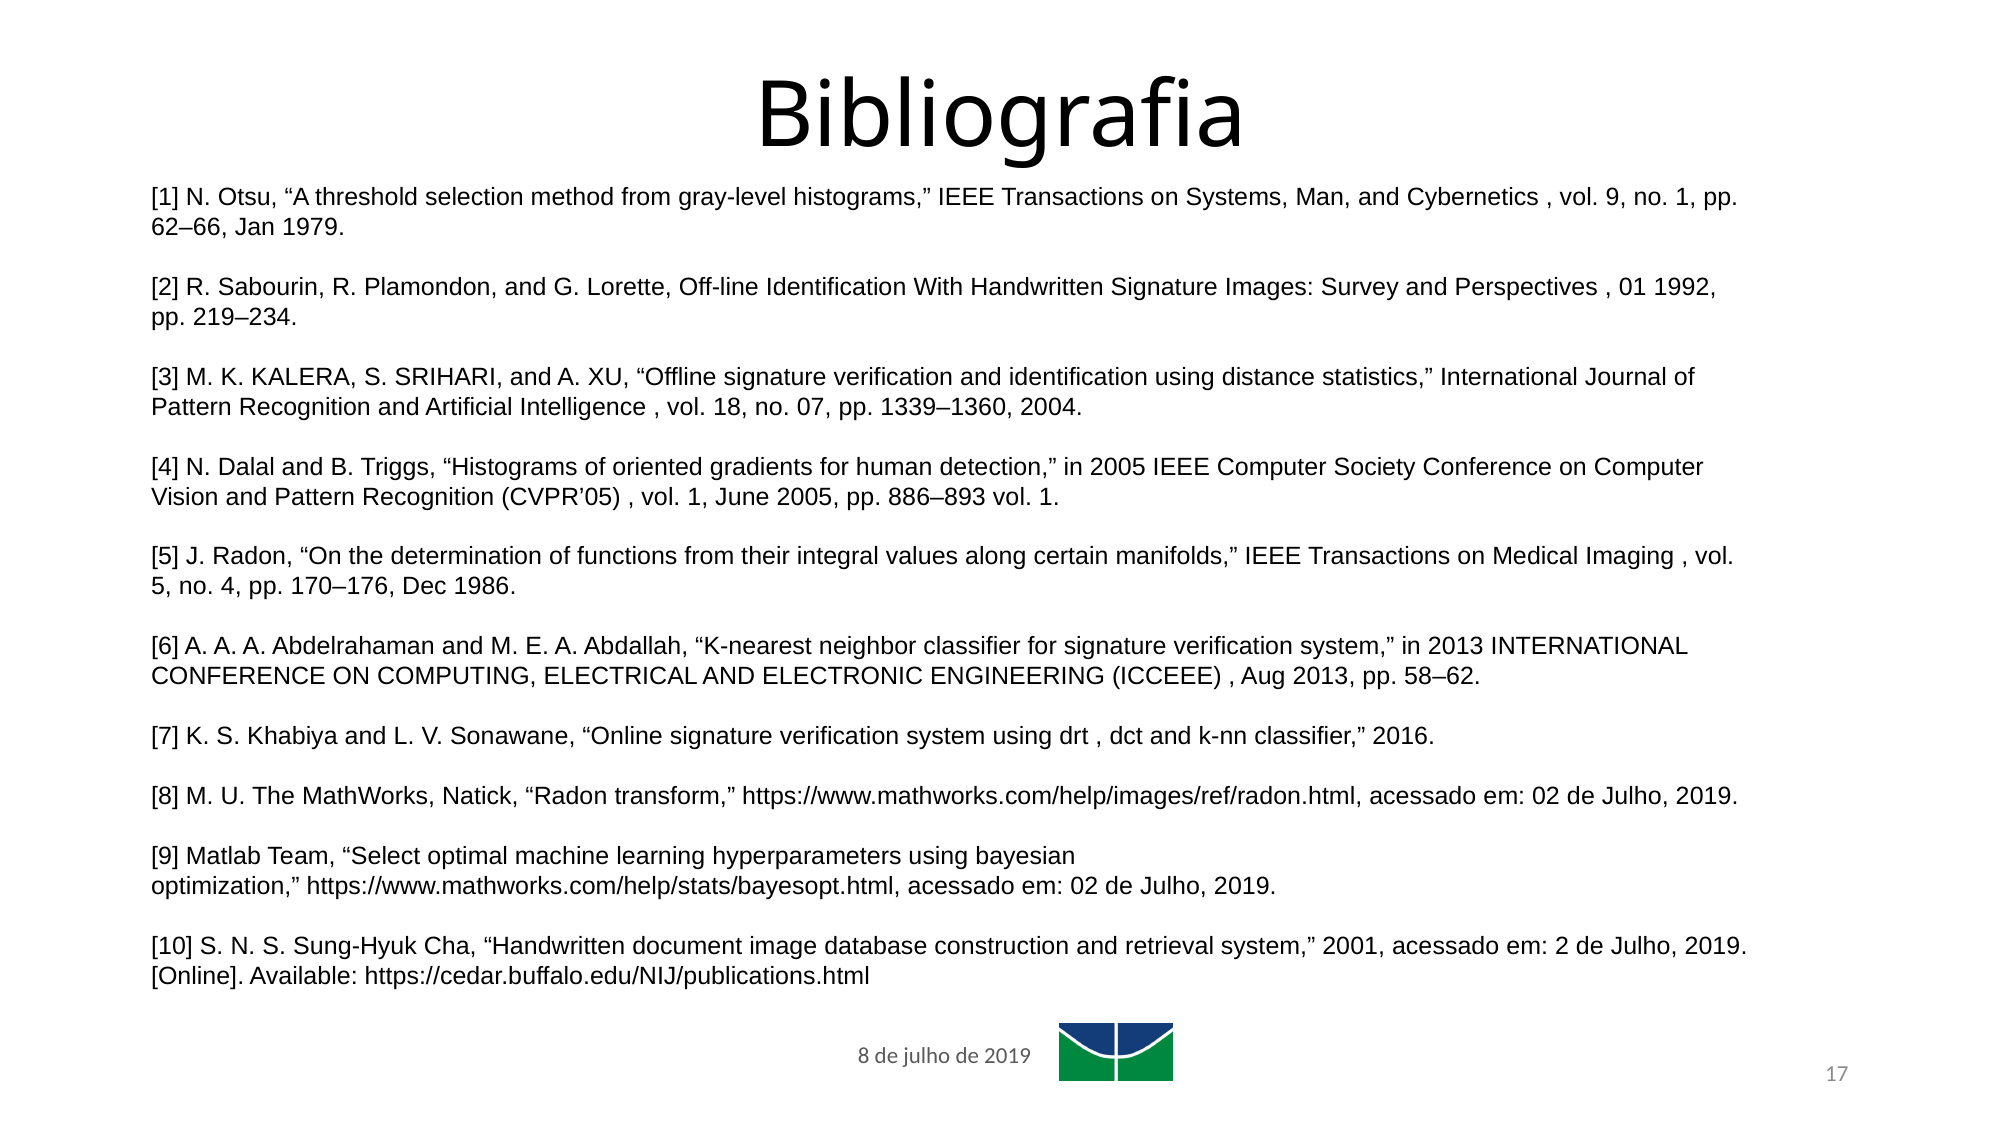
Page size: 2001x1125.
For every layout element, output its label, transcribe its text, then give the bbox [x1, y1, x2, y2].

text_box [1] N. Otsu, “A threshold selection method from gray-level histograms,” IEEE Transactions on Systems, Man, and Cybernetics , vol. 9, no. 1, pp. 62–66, Jan 1979. [2] R. Sabourin, R. Plamondon, and G. Lorette, Off-line Identification With Handwritten Signature Images: Survey and Perspectives , 01 1992, pp. 219–234. [3] M. K. KALERA, S. SRIHARI, and A. XU, “Offline signature verification and identification using distance statistics,” International Journal of Pattern Recognition and Artificial Intelligence , vol. 18, no. 07, pp. 1339–1360, 2004. [4] N. Dalal and B. Triggs, “Histograms of oriented gradients for human detection,” in 2005 IEEE Computer Society Conference on Computer Vision and Pattern Recognition (CVPR’05) , vol. 1, June 2005, pp. 886–893 vol. 1. [5] J. Radon, “On the determination of functions from their integral values along certain manifolds,” IEEE Transactions on Medical Imaging , vol. 5, no. 4, pp. 170–176, Dec 1986. [6] A. A. A. Abdelrahaman and M. E. A. Abdallah, “K-nearest neighbor classifier for signature verification system,” in 2013 INTERNATIONAL CONFERENCE ON COMPUTING, ELECTRICAL AND ELECTRONIC ENGINEERING (ICCEEE) , Aug 2013, pp. 58–62. [7] K. S. Khabiya and L. V. Sonawane, “Online signature verification system using drt , dct and k-nn classifier,” 2016. [8] M. U. The MathWorks, Natick, “Radon transform,” https://www.mathworks.com/help/images/ref/radon.html, acessado em: 02 de Julho, 2019. [9] Matlab Team, “Select optimal machine learning hyperparameters using bayesian optimization,” https://www.mathworks.com/help/stats/bayesopt.html, acessado em: 02 de Julho, 2019. [10] S. N. S. Sung-Hyuk Cha, “Handwritten document image database construction and retrieval system,” 2001, acessado em: 2 de Julho, 2019. [Online]. Available: https://cedar.buffalo.edu/NIJ/publications.html [136, 173, 1770, 997]
slide_number 17 [1413, 1042, 1864, 1103]
title Bibliografia [138, 8, 1864, 226]
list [1059, 1023, 1172, 1081]
slide_number 8 de julho de 2019 [842, 1024, 1293, 1084]
